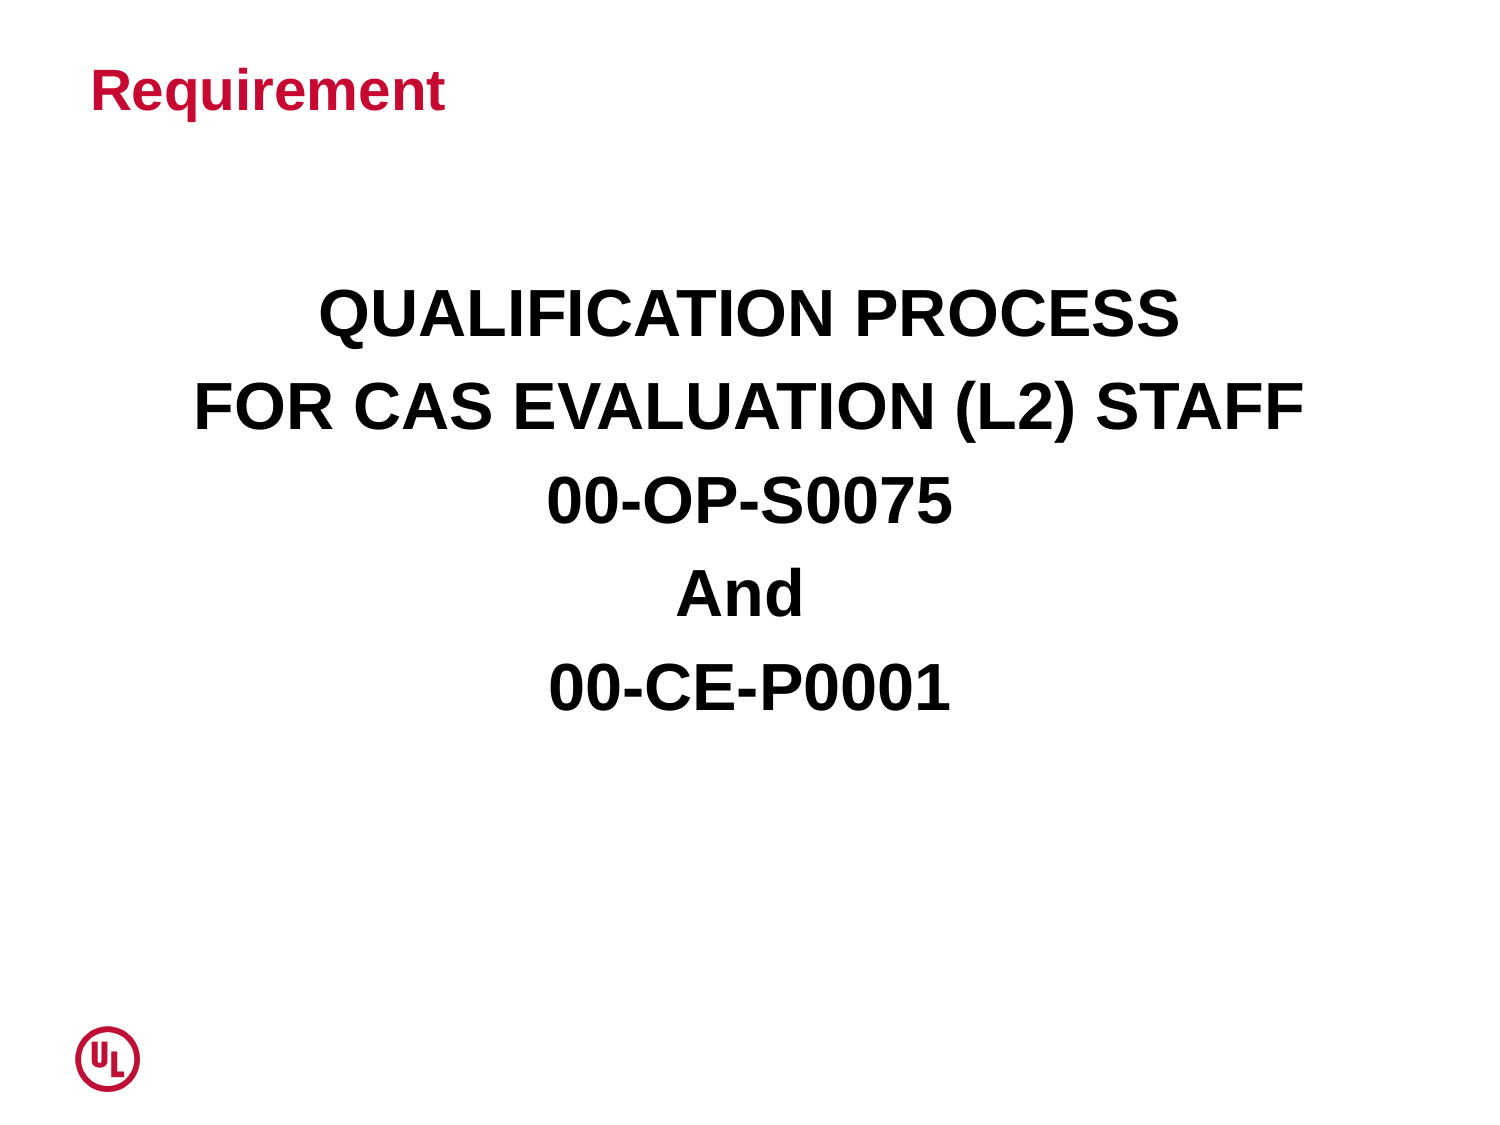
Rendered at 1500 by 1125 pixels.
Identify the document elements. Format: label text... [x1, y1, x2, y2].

picture [75, 1026, 140, 1092]
list QUALIFICATION PROCESS FOR CAS EVALUATION (L2) STAFF 00-OP-S0075 And 00-CE-P0001 [75, 262, 1425, 1005]
title Requirement [75, 45, 1425, 233]
